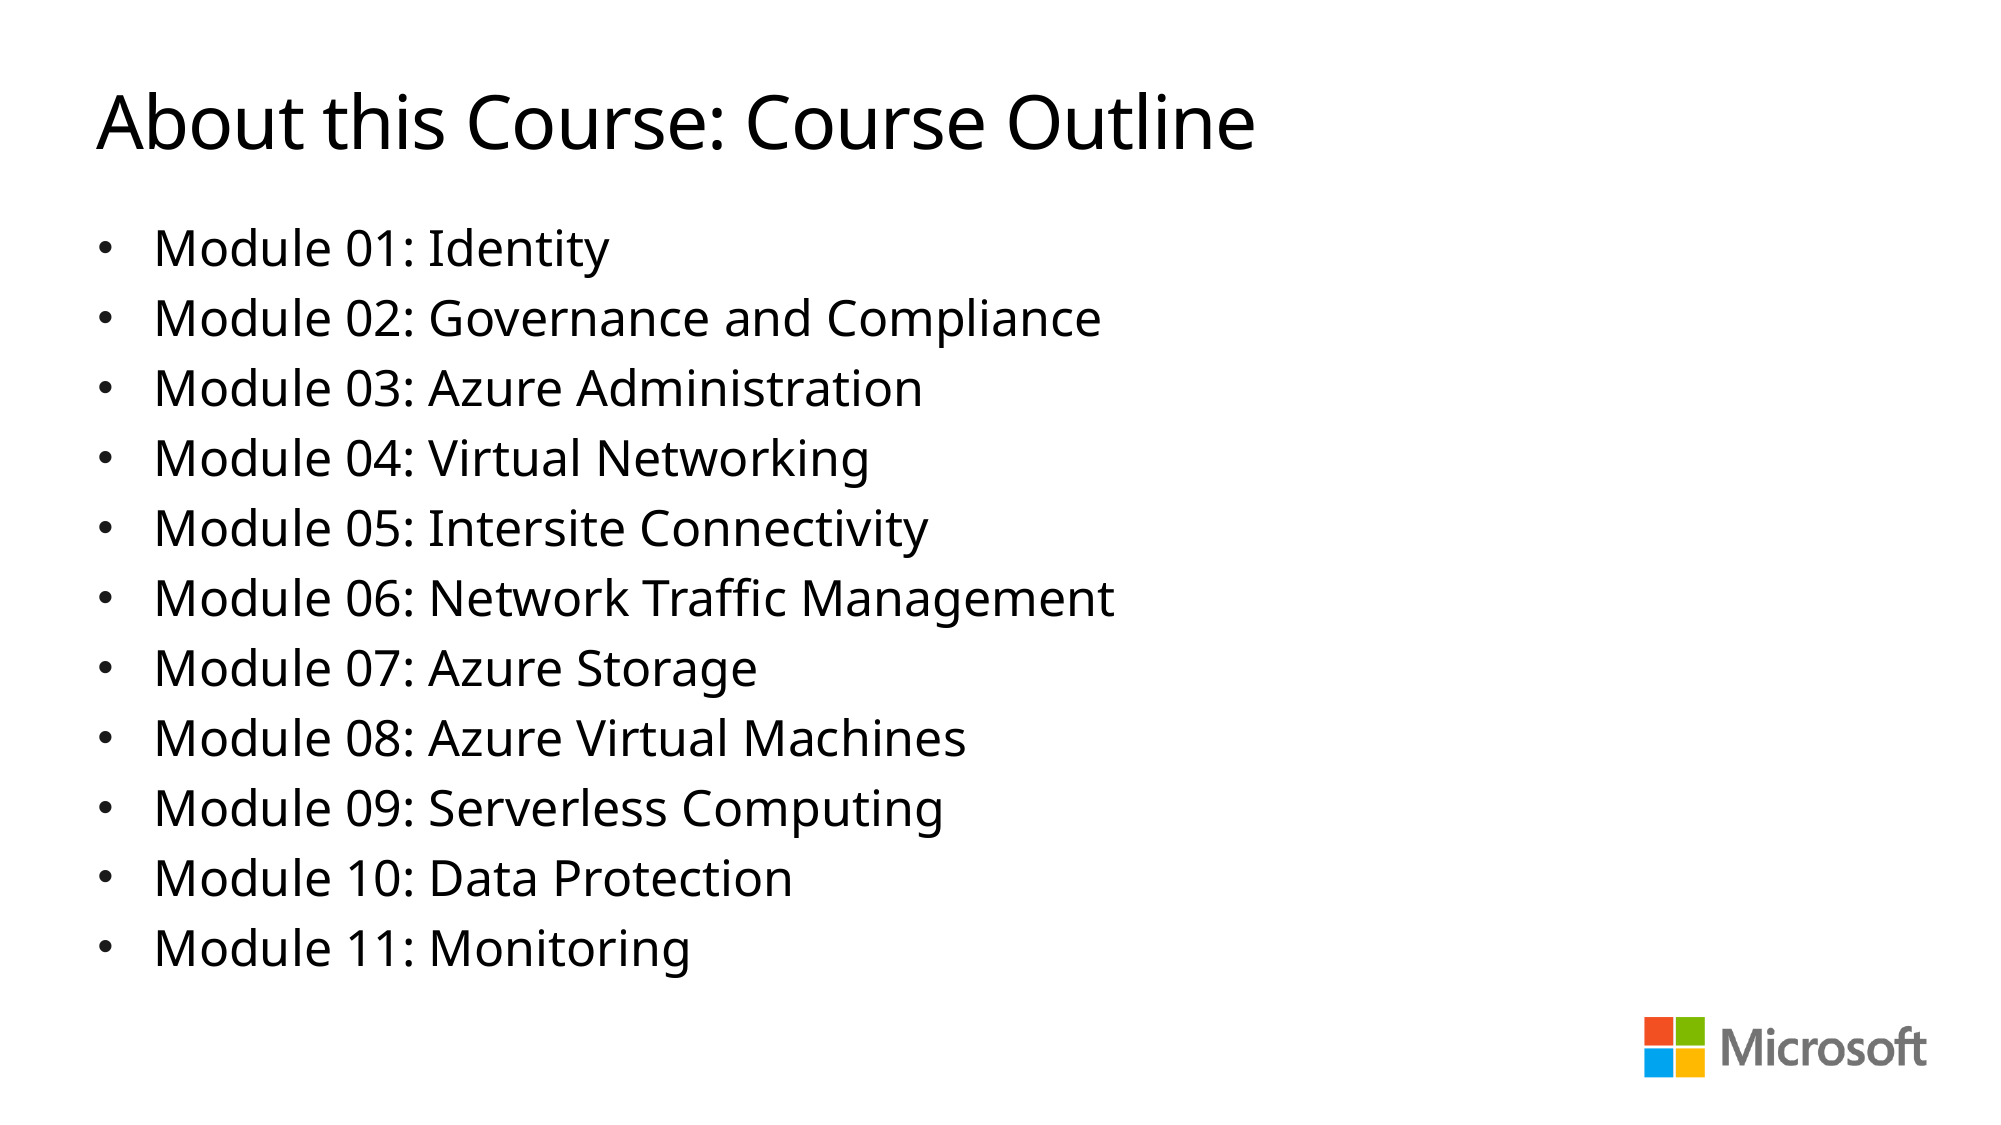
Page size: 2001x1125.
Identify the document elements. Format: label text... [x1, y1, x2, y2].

list Module 01: Identity Module 02: Governance and Compliance Module 03: Azure Administration Module 04: Virtual Networking Module 05: Intersite Connectivity Module 06: Network Traffic Management Module 07: Azure Storage Module 08: Azure Virtual Machines Module 09: Serverless Computing Module 10: Data Protection Module 11: Monitoring [97, 216, 1906, 1047]
title About this Course: Course Outline [96, 75, 1904, 166]
picture [1605, 980, 1965, 1113]
